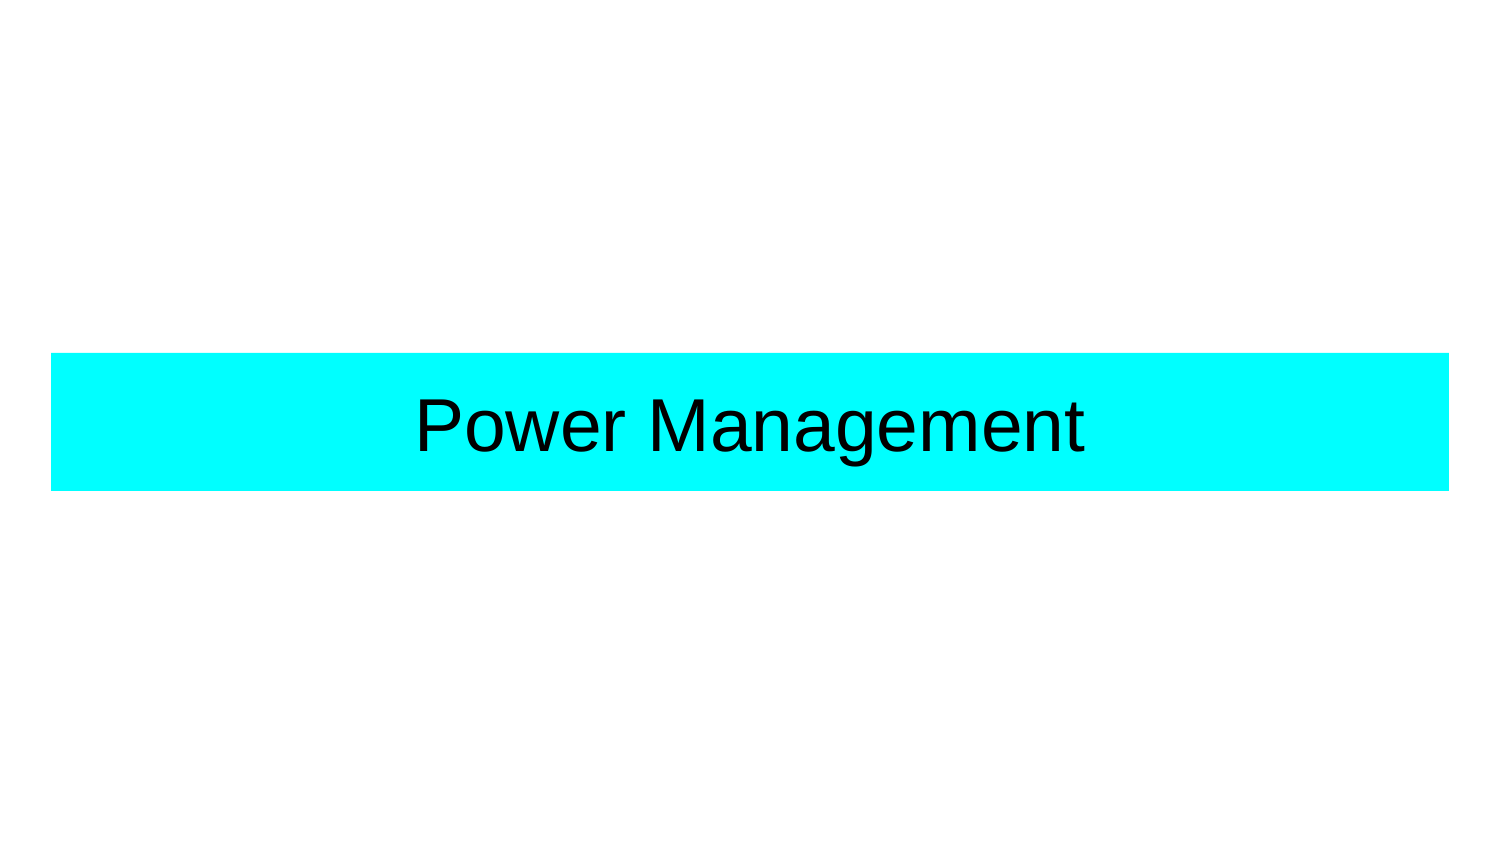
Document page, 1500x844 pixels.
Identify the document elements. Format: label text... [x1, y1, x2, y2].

title Power Management [51, 352, 1449, 491]
